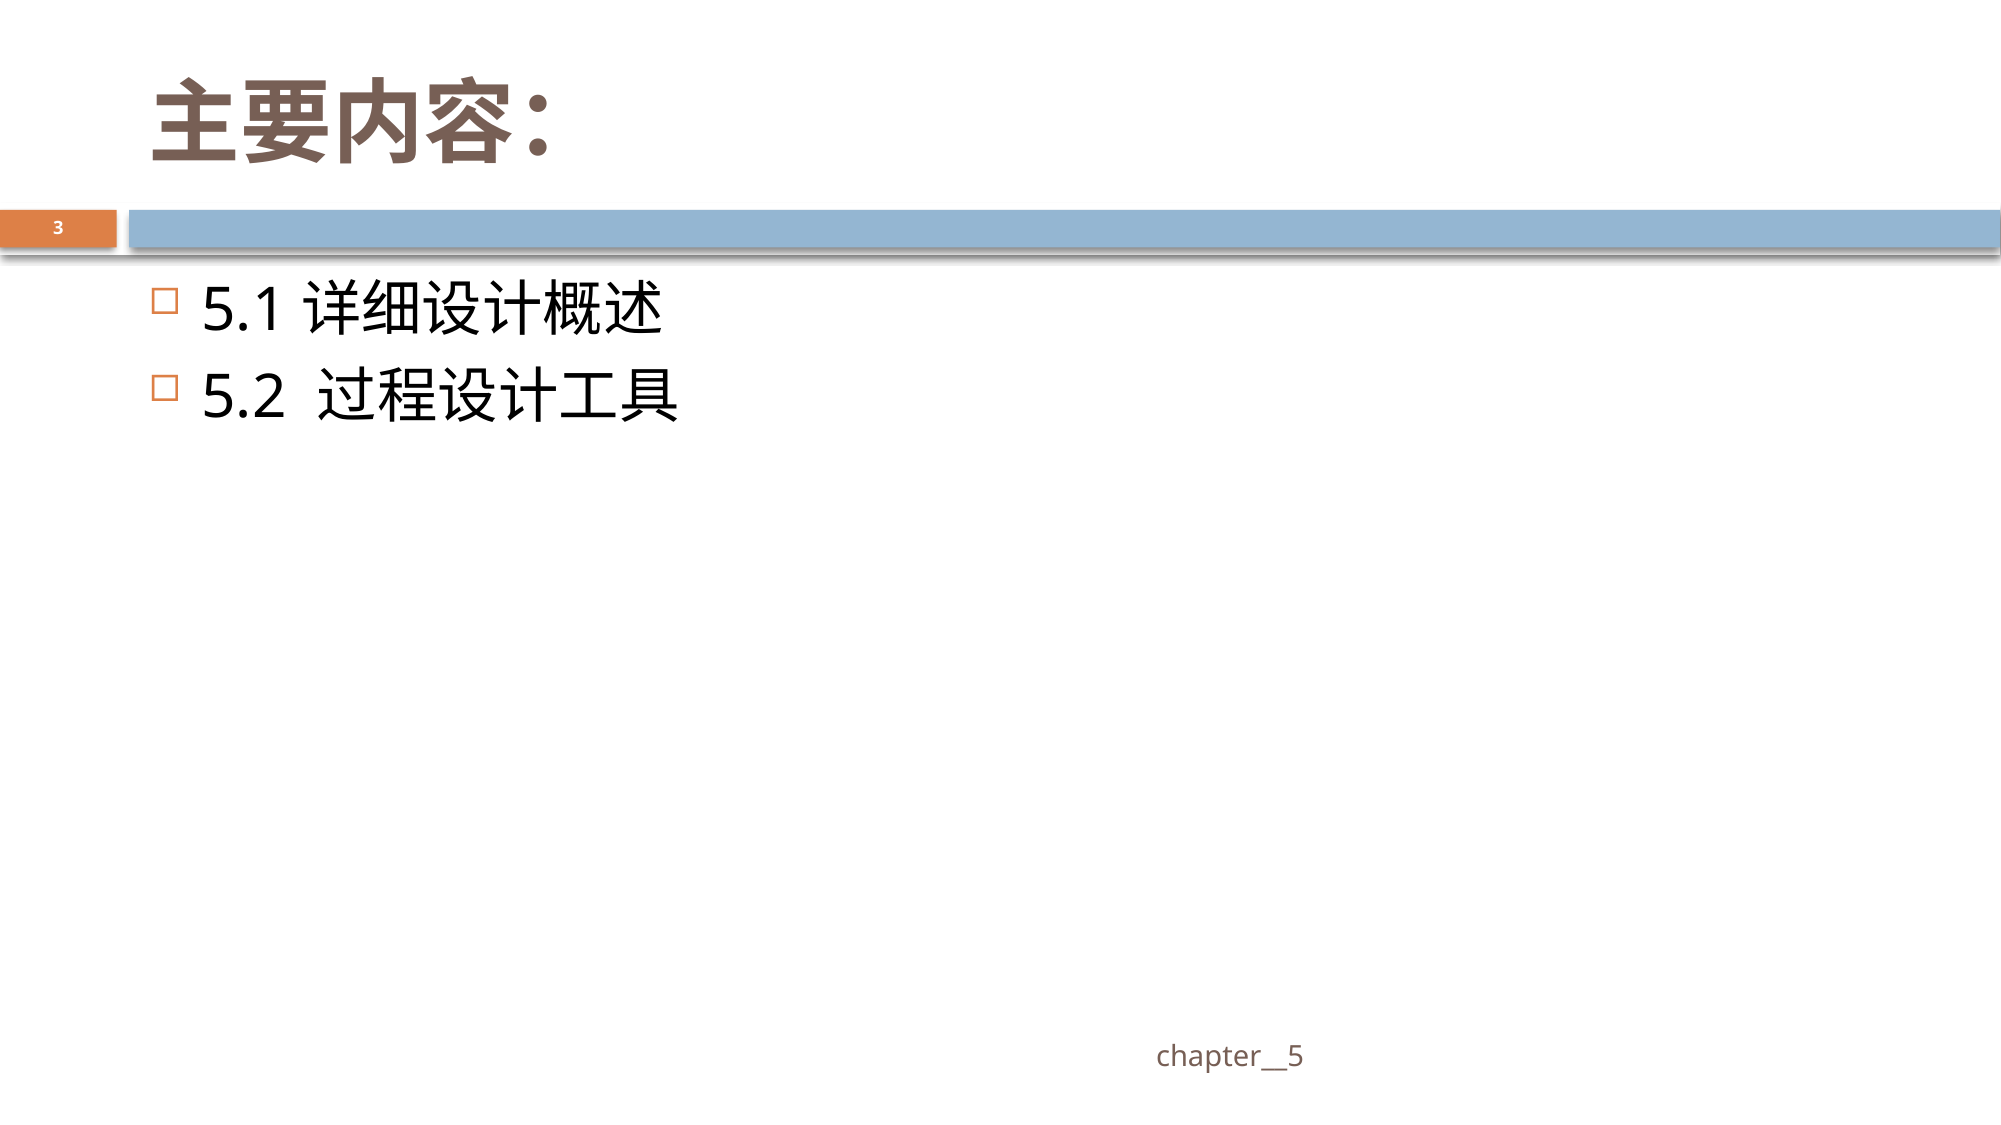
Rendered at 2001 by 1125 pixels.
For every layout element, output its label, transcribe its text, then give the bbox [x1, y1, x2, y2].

footer chapter__5 [133, 1025, 1320, 1085]
list 5.1详细设计概述 5.2 过程设计工具 [133, 262, 1918, 1000]
slide_number 3 [0, 208, 117, 249]
title 主要内容： [133, 37, 1918, 200]
